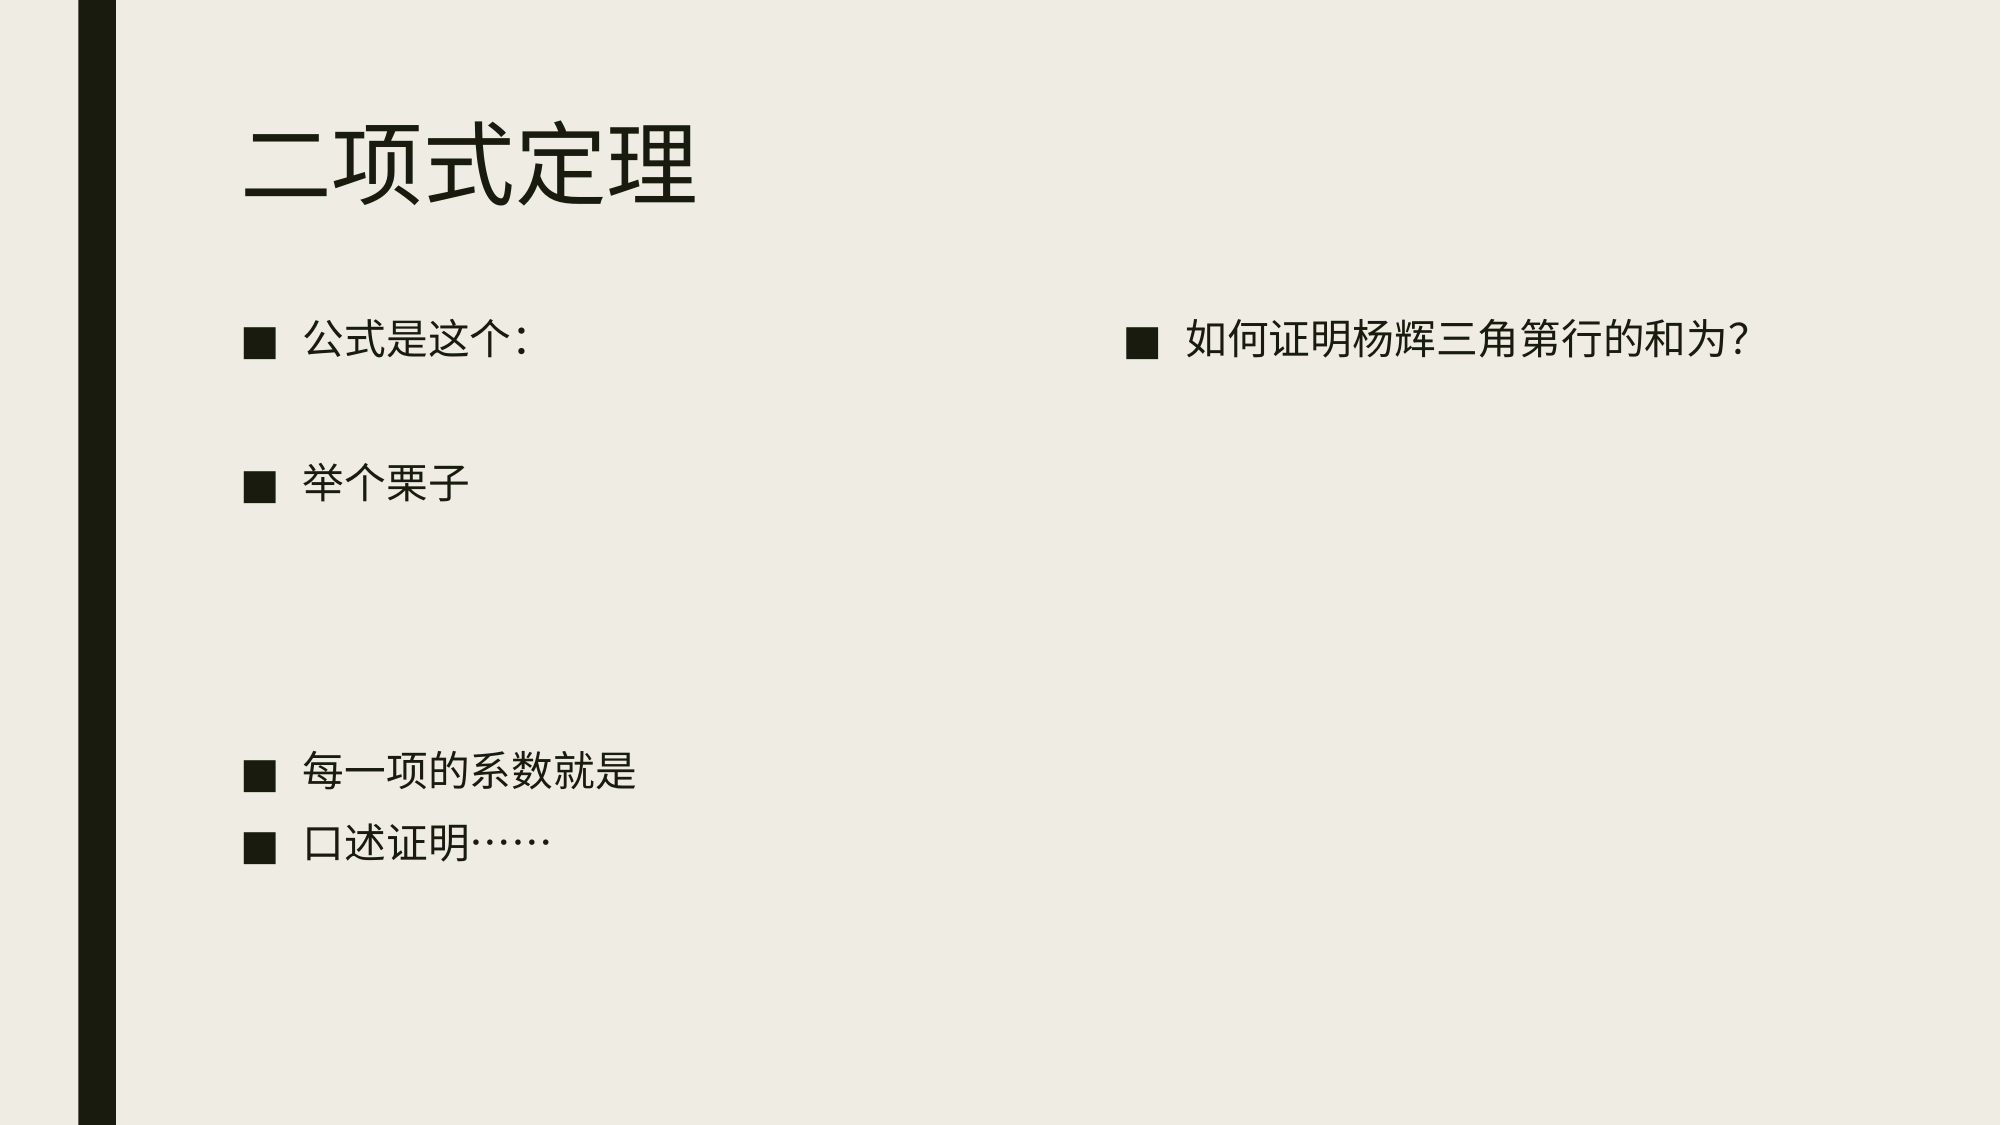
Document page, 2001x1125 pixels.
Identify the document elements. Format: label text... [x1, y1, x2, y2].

title 二项式定理 [225, 112, 1800, 310]
